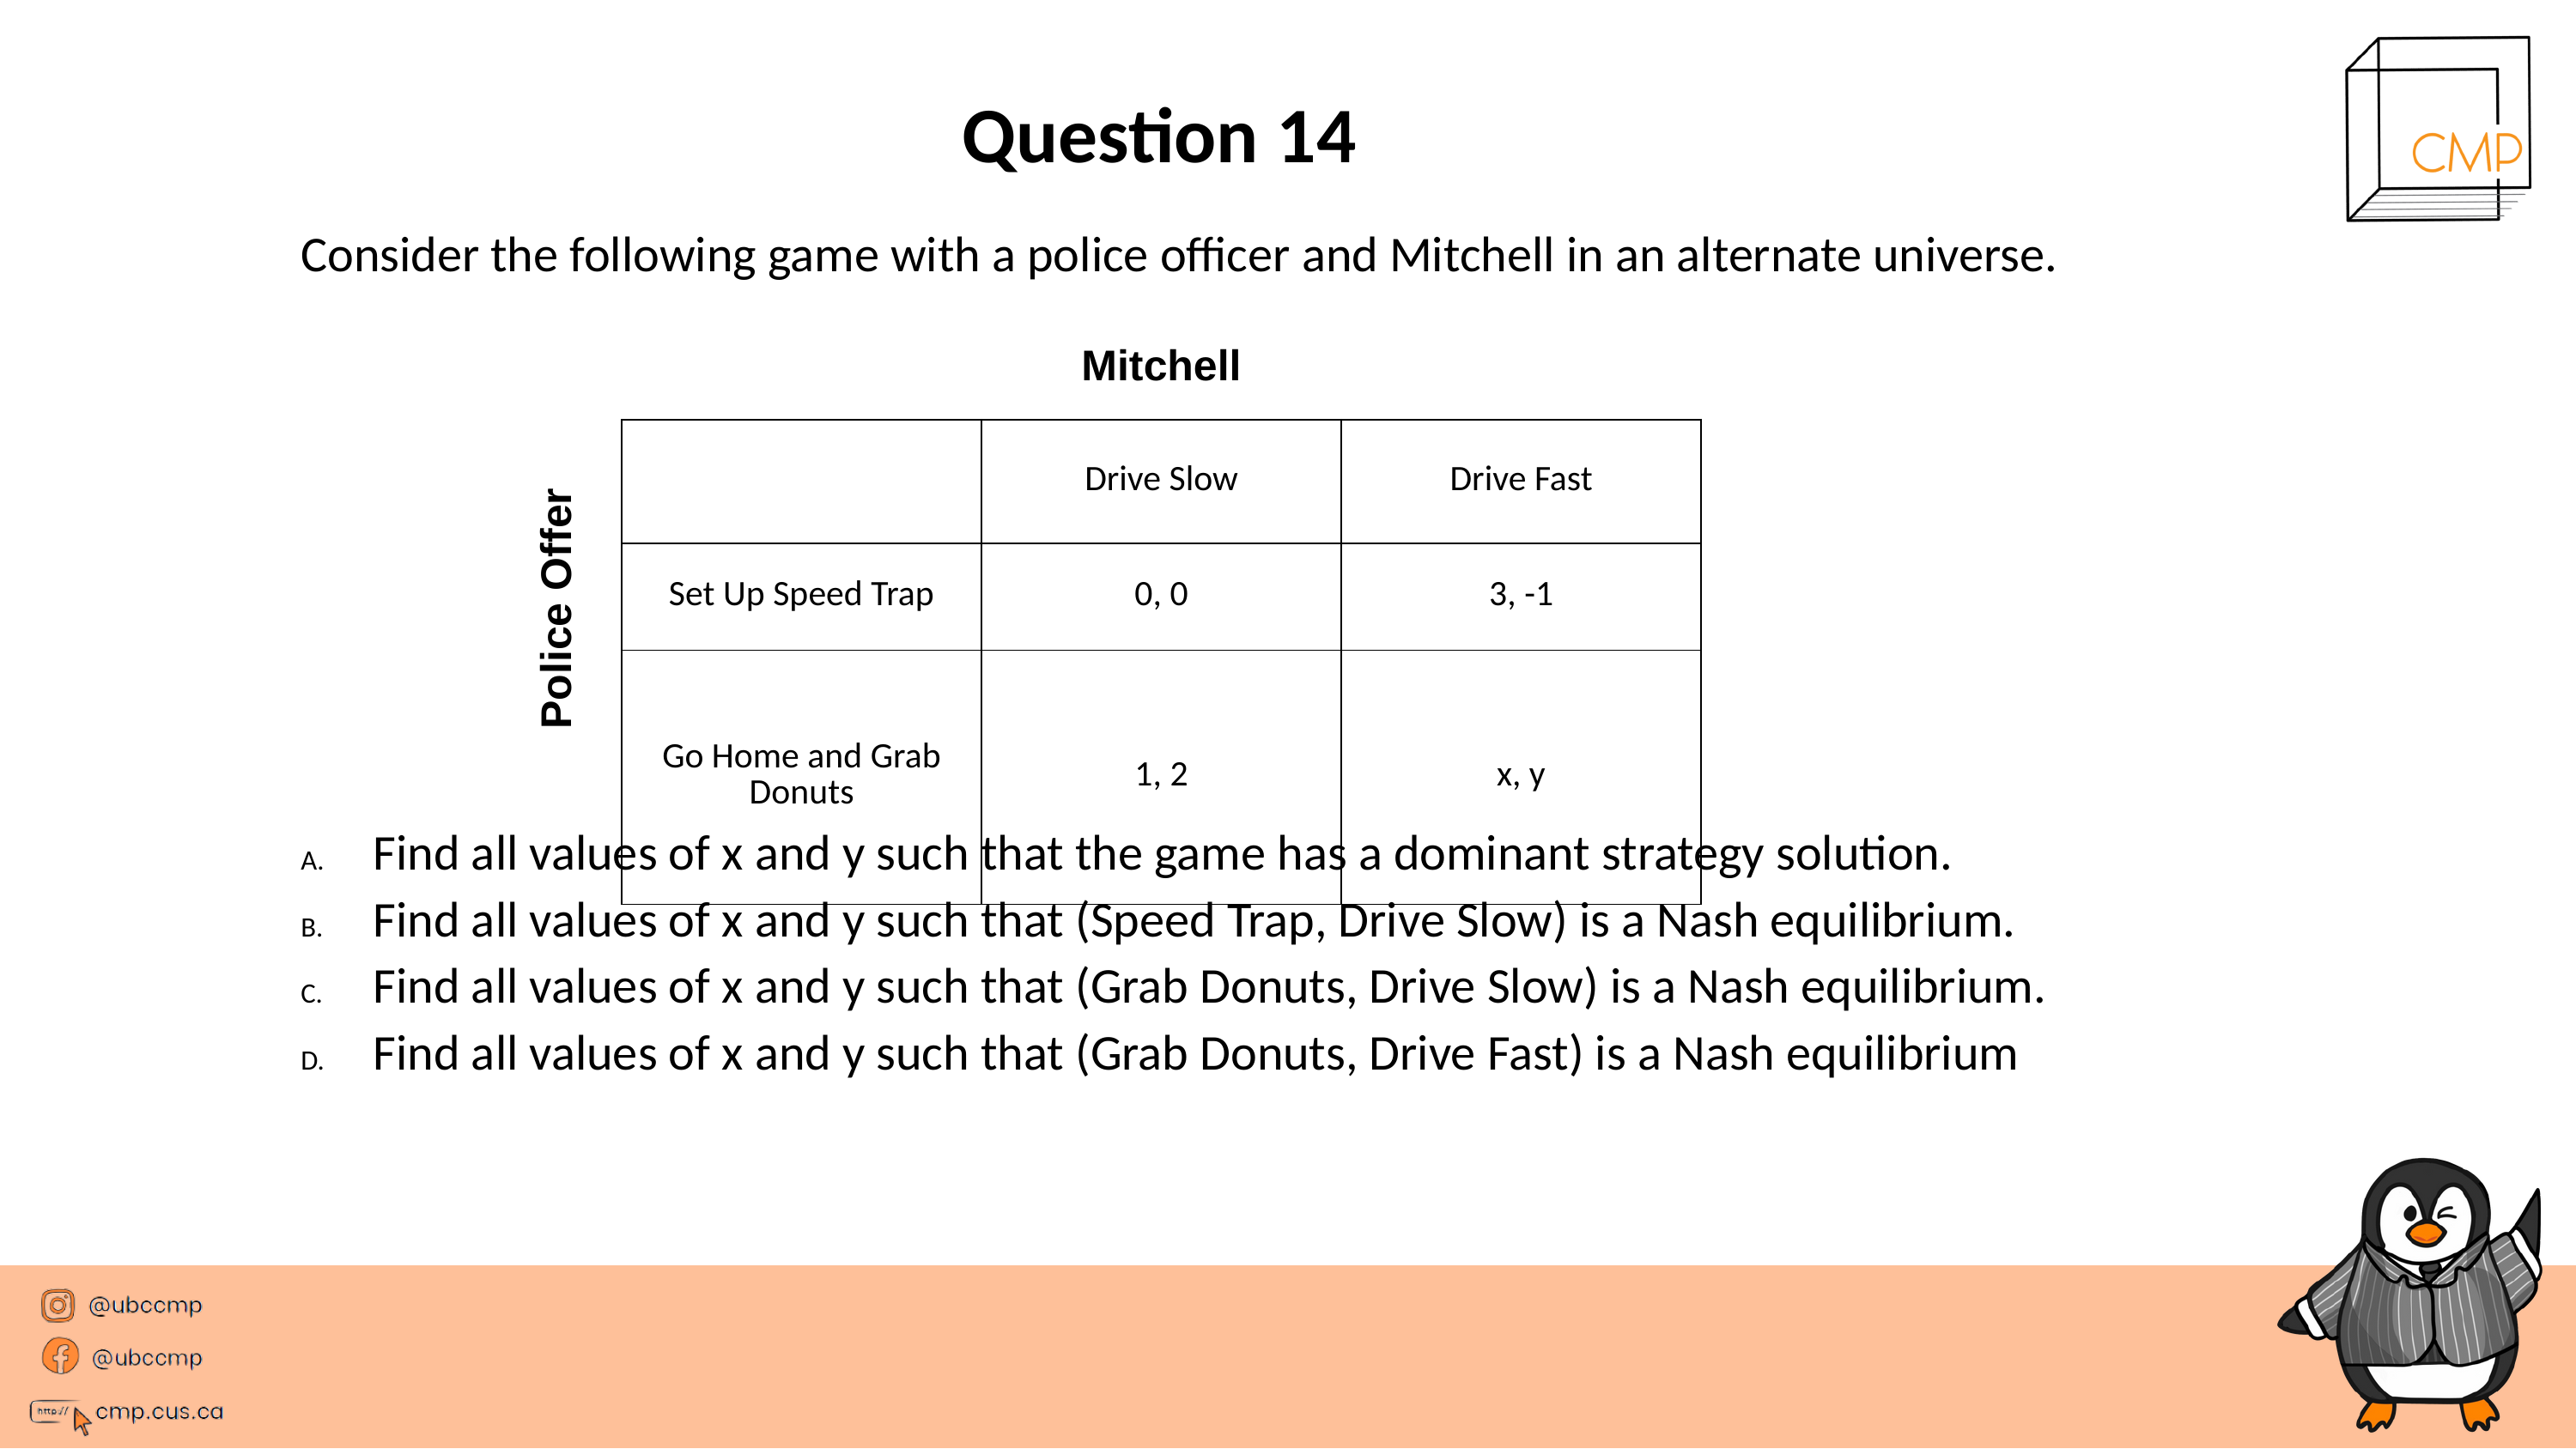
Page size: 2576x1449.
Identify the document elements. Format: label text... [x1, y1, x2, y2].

table_cell x, y [1342, 651, 1700, 904]
table_cell Drive Slow [982, 421, 1340, 543]
picture [2233, 0, 2576, 337]
table_cell 0, 0 [982, 544, 1340, 650]
text_box Consider the following game with a police officer and Mitchell in an alternate universe. Find all values of x and y such that the game has a dominant strategy solution. Find all values of x and y such that (Speed Trap, Drive Slow) is a Nash equilibrium. Find all values of x and y such that (Grab Donuts, Drive Slow) is a Nash equilibrium. Find all values of x and y such that (Grab Donuts, Drive Fast) is a Nash equilibrium [269, 215, 2259, 1161]
table_header Police Offer [526, 313, 622, 905]
table_cell Set Up Speed Trap [623, 544, 981, 650]
table_cell Go Home and Grab Donuts [623, 651, 981, 904]
table_cell Drive Fast [1342, 421, 1700, 543]
table_header Mitchell [622, 313, 1701, 419]
table_cell 3, -1 [1342, 544, 1700, 650]
table_cell [623, 421, 981, 543]
table_cell 1, 2 [982, 651, 1340, 904]
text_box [0, 1245, 2227, 1449]
picture [2232, 1003, 2576, 1449]
text_box Question 14 [570, 50, 1730, 212]
picture [15, 1276, 258, 1442]
